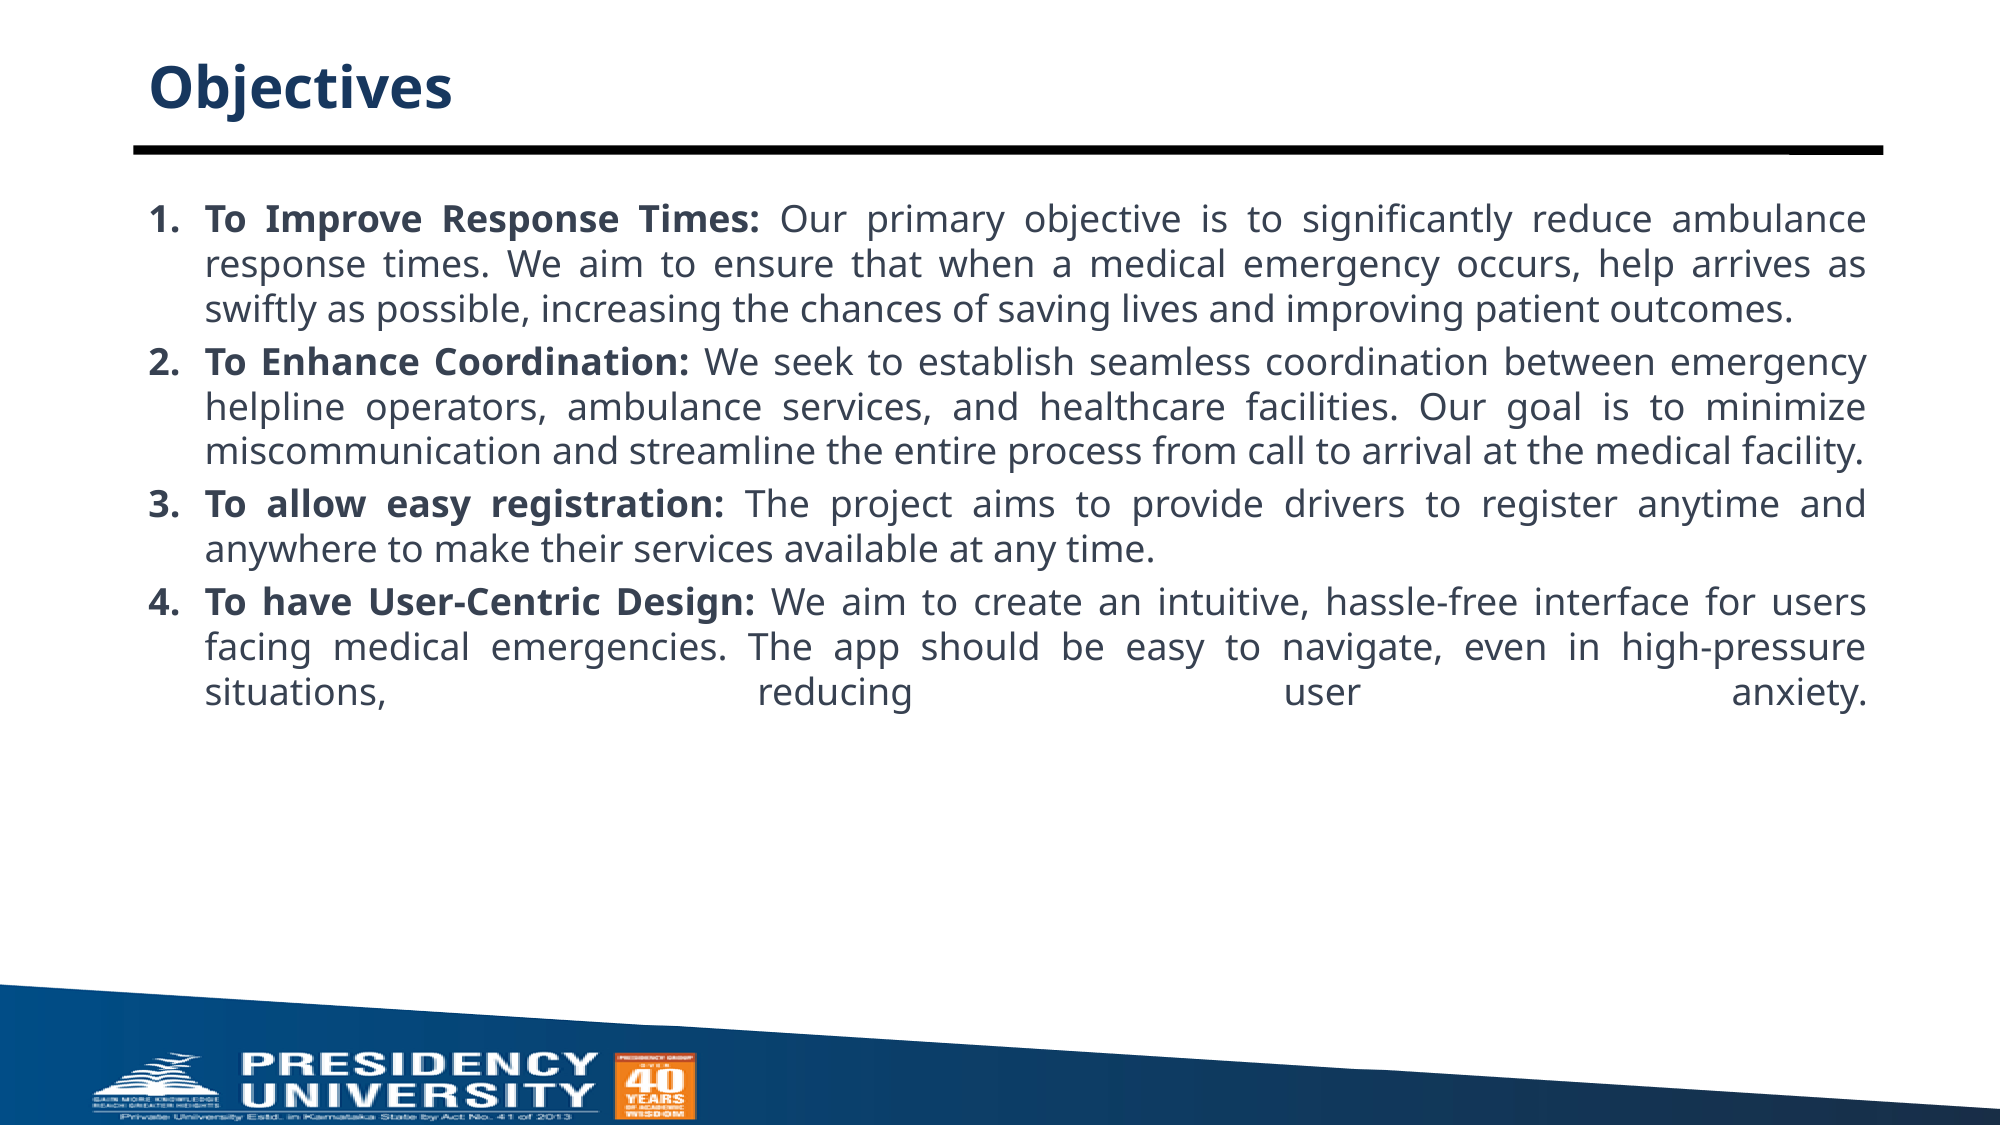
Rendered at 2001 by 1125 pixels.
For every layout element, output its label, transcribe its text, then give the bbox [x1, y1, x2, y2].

picture [0, 982, 2000, 1125]
title Objectives [133, 45, 1884, 125]
list To Improve Response Times: Our primary objective is to significantly reduce ambulance response times. We aim to ensure that when a medical emergency occurs, help arrives as swiftly as possible, increasing the chances of saving lives and improving patient outcomes. To Enhance Coordination: We seek to establish seamless coordination between emergency helpline operators, ambulance services, and healthcare facilities. Our goal is to minimize miscommunication and streamline the entire process from call to arrival at the medical facility. To allow easy registration: The project aims to provide drivers to register anytime and anywhere to make their services available at any time. To have User-Centric Design: We aim to create an intuitive, hassle-free interface for users facing medical emergencies. The app should be easy to navigate, even in high-pressure situations, reducing user anxiety. [133, 187, 1884, 1000]
